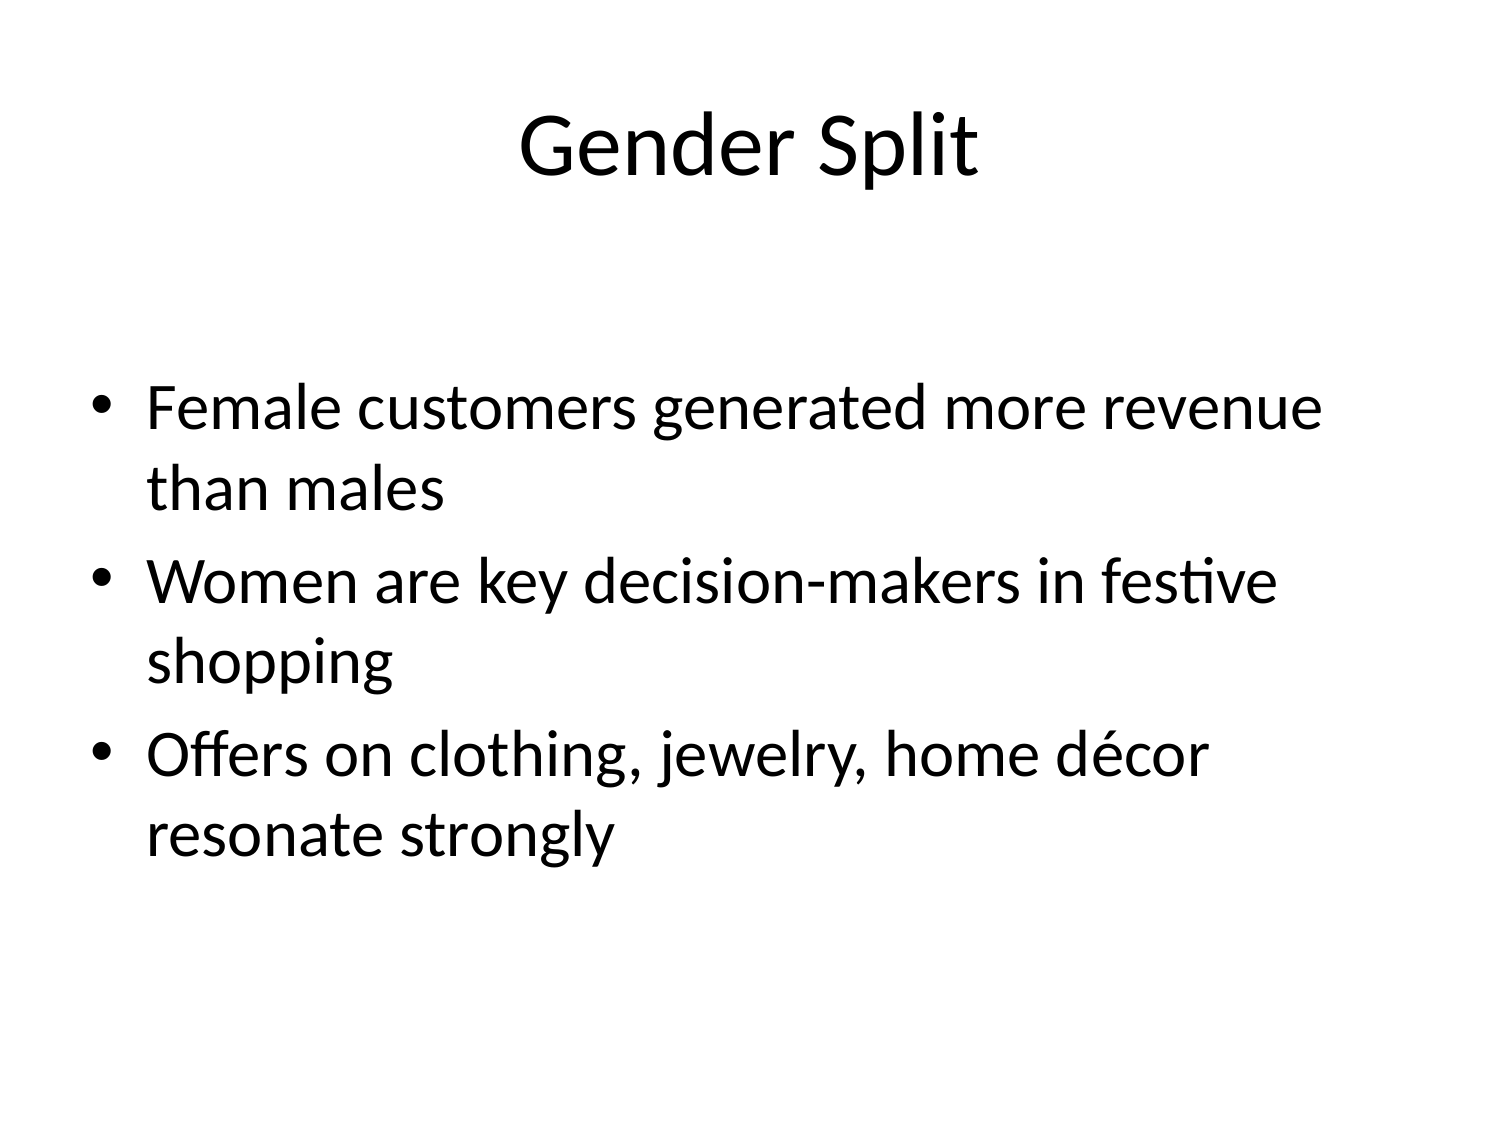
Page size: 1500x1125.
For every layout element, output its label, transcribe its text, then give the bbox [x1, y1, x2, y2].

list Female customers generated more revenue than males Women are key decision-makers in festive shopping Offers on clothing, jewelry, home décor resonate strongly [75, 262, 1425, 1005]
title Gender Split [75, 45, 1425, 233]
